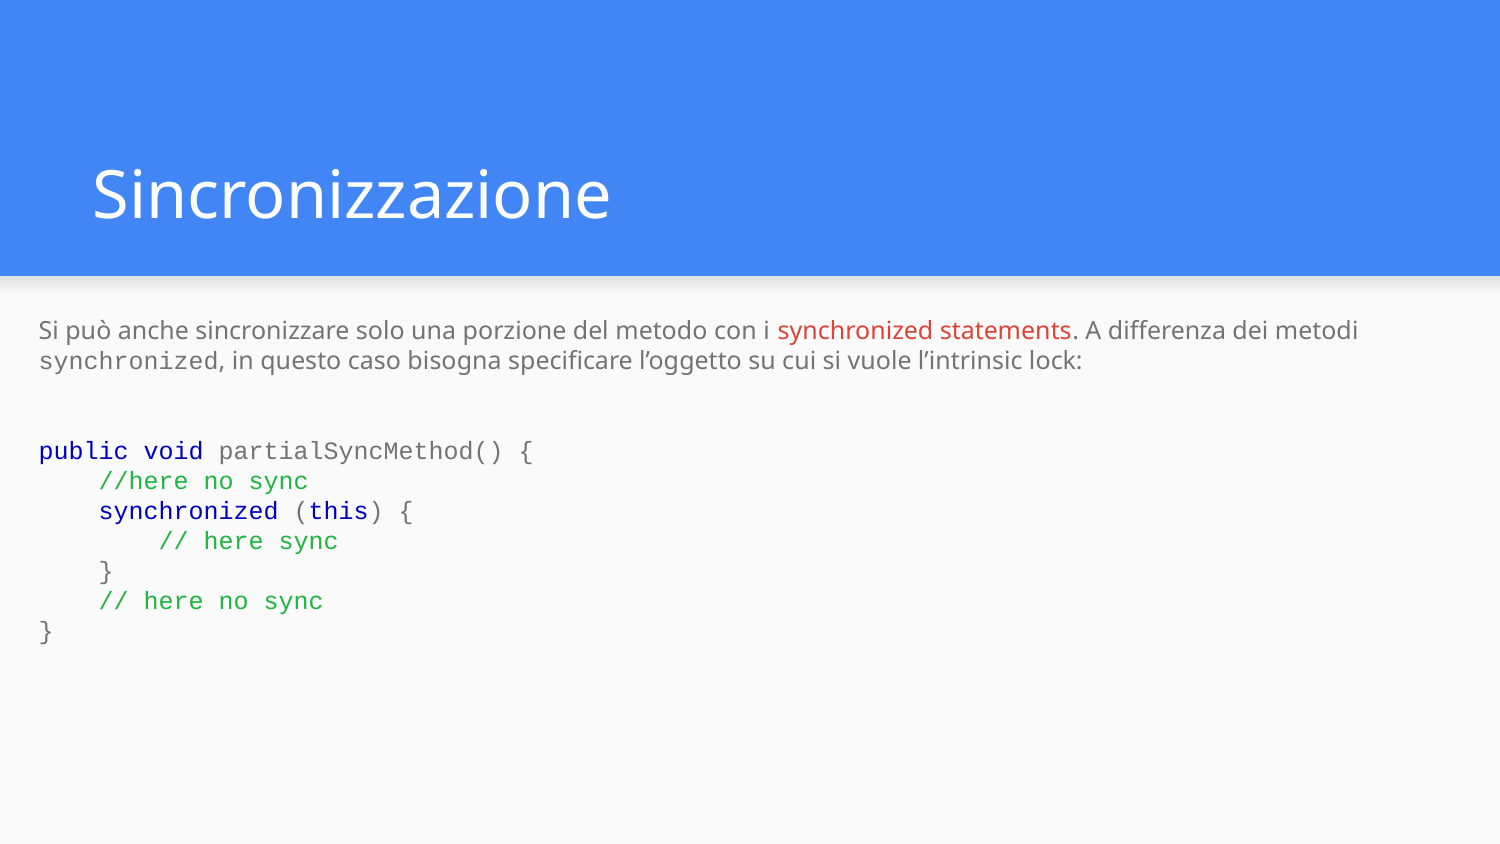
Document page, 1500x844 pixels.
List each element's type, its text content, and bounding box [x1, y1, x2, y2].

text_box Si può anche sincronizzare solo una porzione del metodo con i synchronized statements. A differenza dei metodi synchronized, in questo caso bisogna specificare l’oggetto su cui si vuole l’intrinsic lock: public void partialSyncMethod() { //here no sync synchronized (this) { // here sync } // here no sync } [23, 299, 1473, 660]
title Sincronizzazione [77, 121, 1427, 248]
